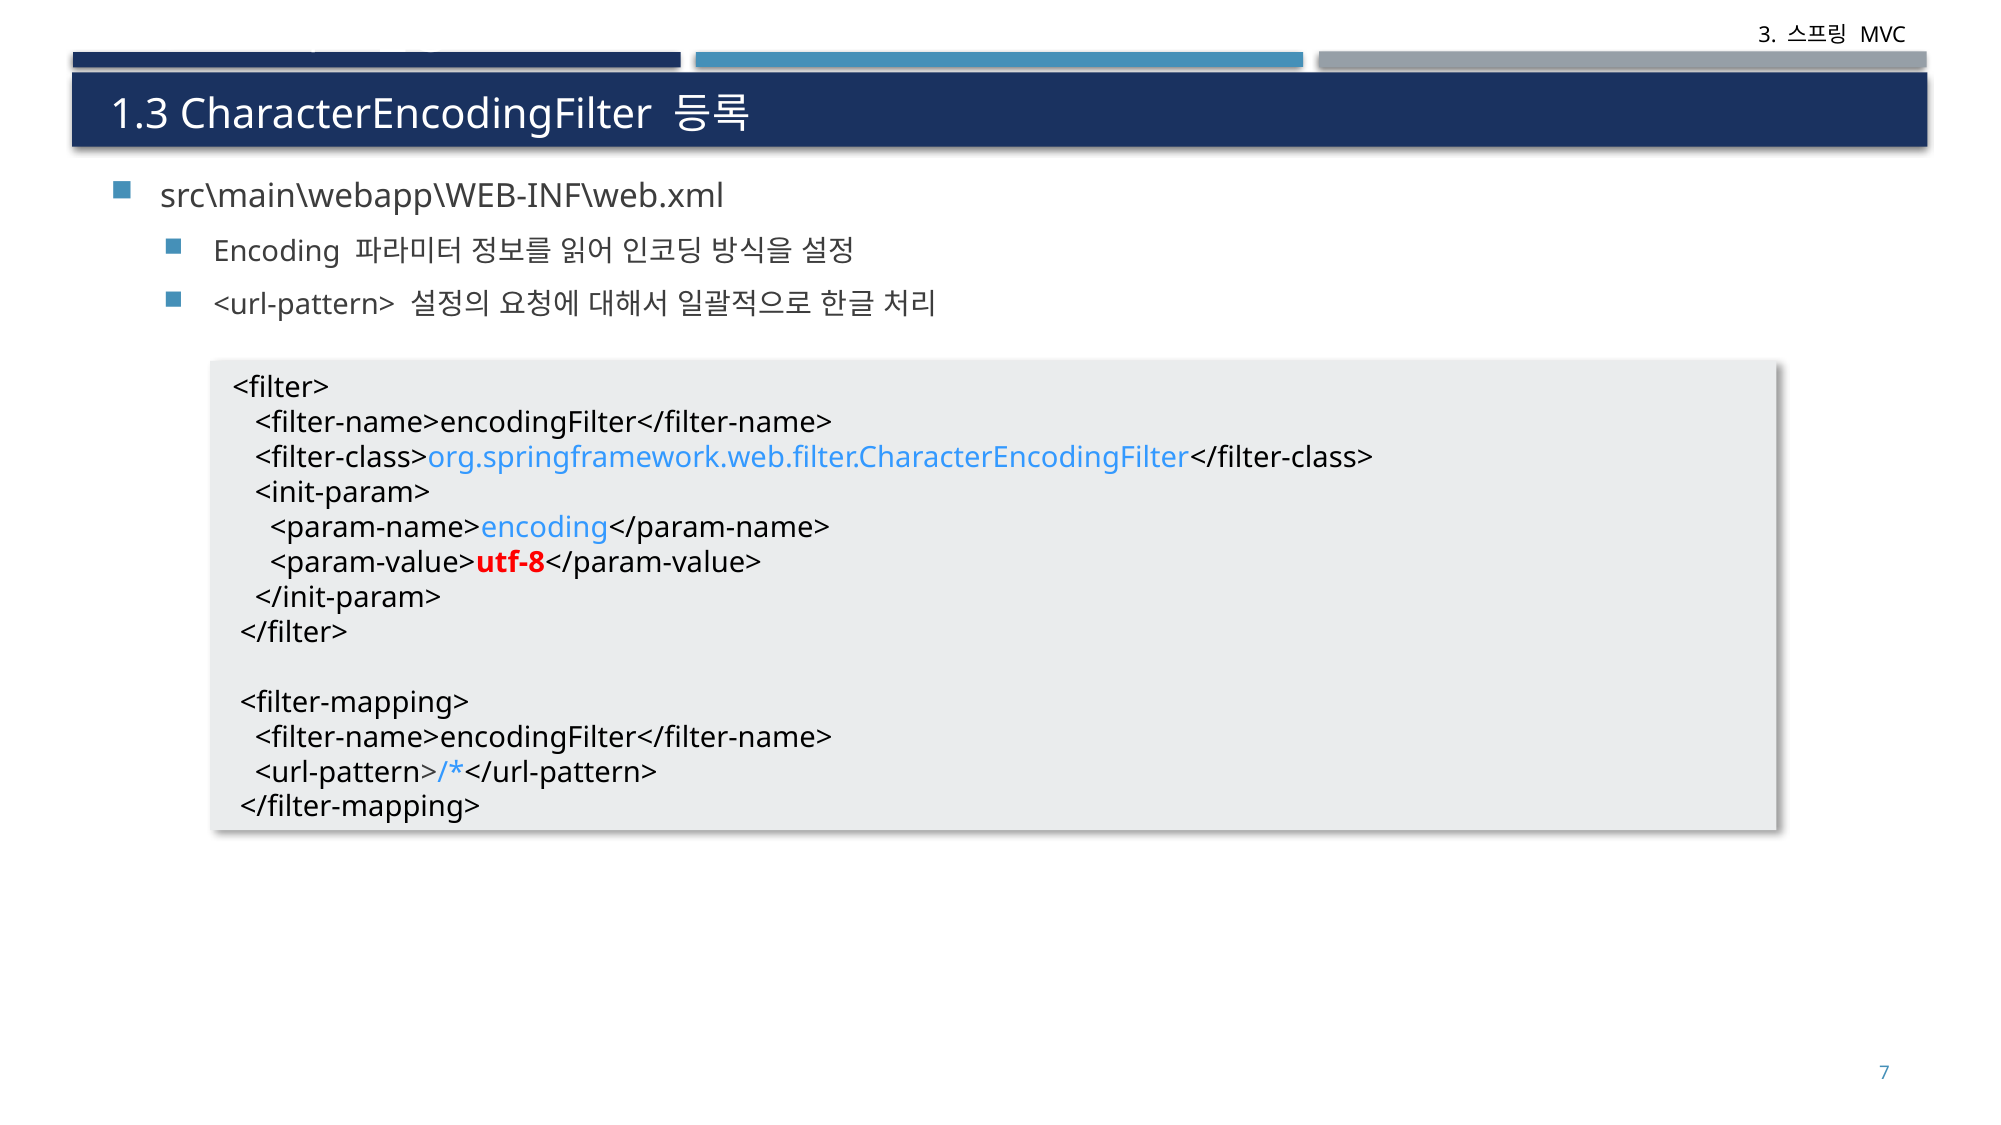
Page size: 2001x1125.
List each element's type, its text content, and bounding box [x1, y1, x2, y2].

slide_number 7 [1732, 1043, 1905, 1104]
text_box SPRING 프로젝트 설정 [18, 0, 464, 65]
title 1.3 CharacterEncodingFilter 등록 [95, 79, 1905, 141]
text_box <filter> <filter-name>encodingFilter</filter-name> <filter-class>org.springframework.web.filter.CharacterEncodingFilter</filter-class> <init-param> <param-name>encoding</param-name> <param-value>utf-8</param-value> </init-param> </filter> <filter-mapping> <filter-name>encodingFilter</filter-name> <url-pattern>/*</url-pattern> </filter-mapping> [210, 360, 1777, 831]
list src\main\webapp\WEB-INF\web.xml Encoding 파라미터 정보를 읽어 인코딩 방식을 설정 <url-pattern> 설정의 요청에 대해서 일괄적으로 한글 처리 [95, 166, 1905, 1030]
